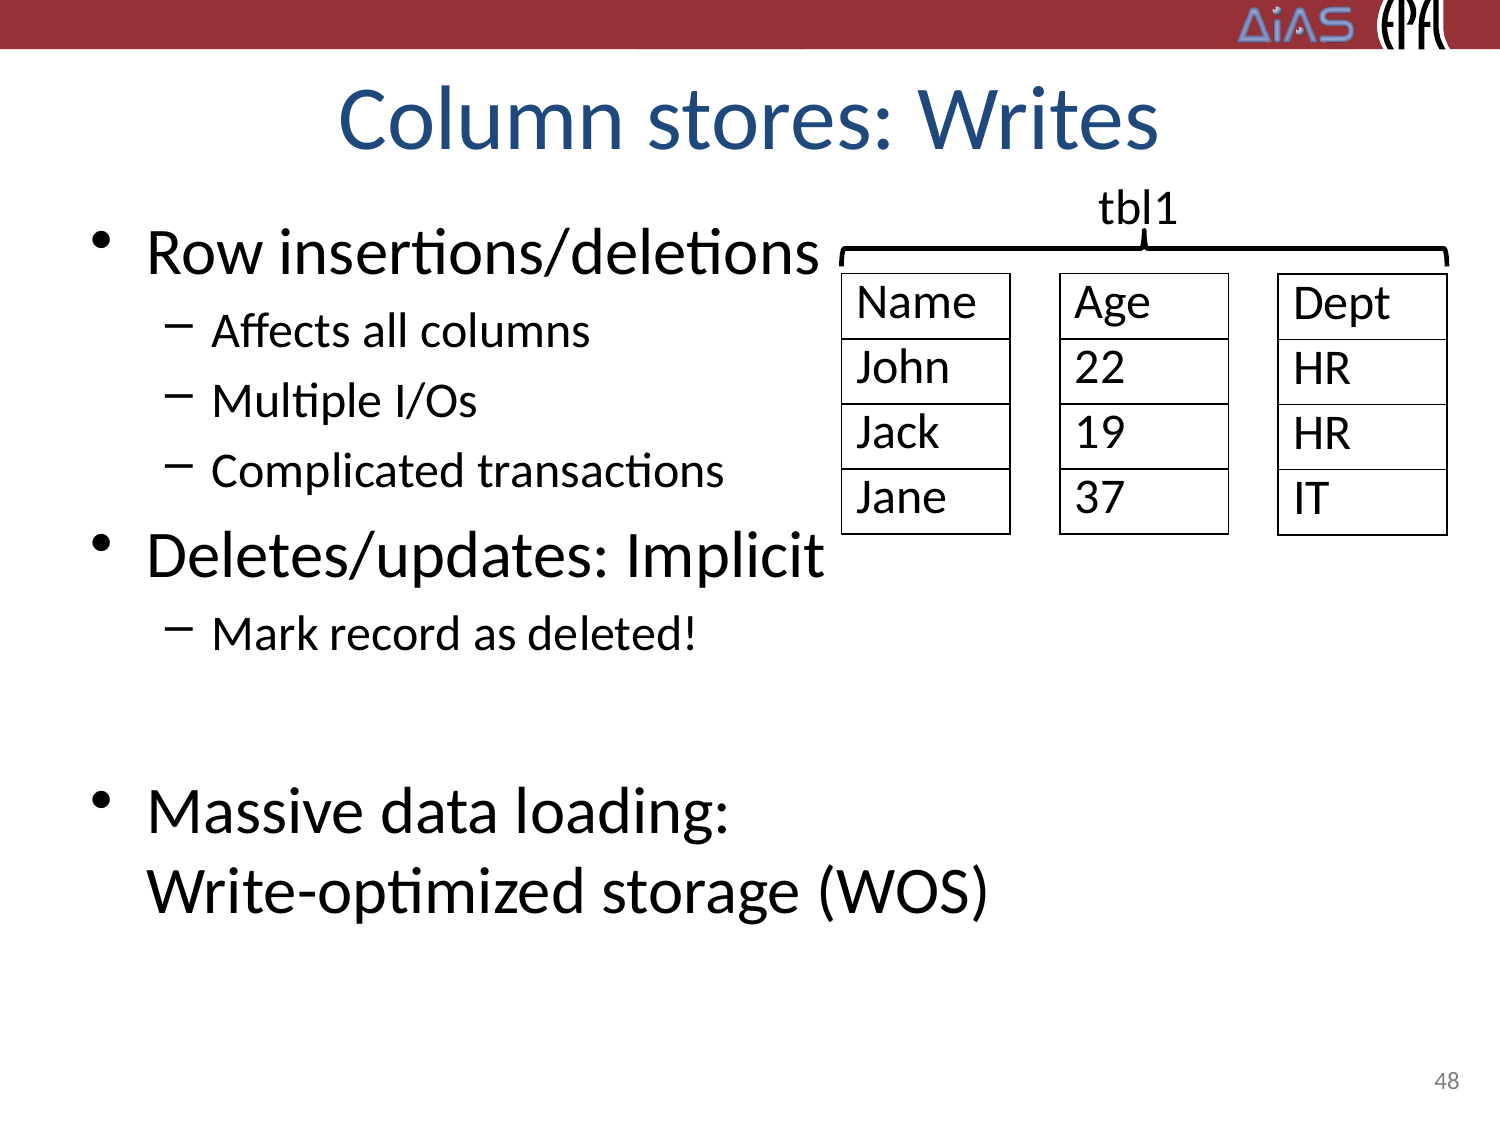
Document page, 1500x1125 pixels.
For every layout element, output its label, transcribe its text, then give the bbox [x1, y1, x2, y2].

table_cell 37 [1061, 470, 1228, 533]
text_box tbl1 [1083, 167, 1194, 242]
slide_number 48 [1074, 1024, 1476, 1103]
table_cell 19 [1061, 405, 1228, 468]
table_cell HR [1279, 405, 1446, 469]
table_header Name [842, 274, 1009, 338]
table_header Dept [1279, 275, 1446, 339]
table_cell John [842, 340, 1009, 403]
table_cell Jack [842, 405, 1009, 468]
text_box [840, 229, 1448, 267]
list Row insertions/deletions Affects all columns Multiple I/Os Complicated transactions Deletes/updates: Implicit Mark record as deleted! Massive data loading: Write-optimized storage (WOS) [74, 199, 1426, 1048]
title Column stores: Writes [74, 44, 1426, 176]
table_cell 22 [1061, 340, 1228, 403]
table_cell HR [1279, 340, 1446, 404]
picture [1234, 3, 1357, 44]
table_cell Jane [842, 470, 1009, 533]
table_header Age [1061, 274, 1228, 338]
table_cell IT [1279, 470, 1446, 534]
